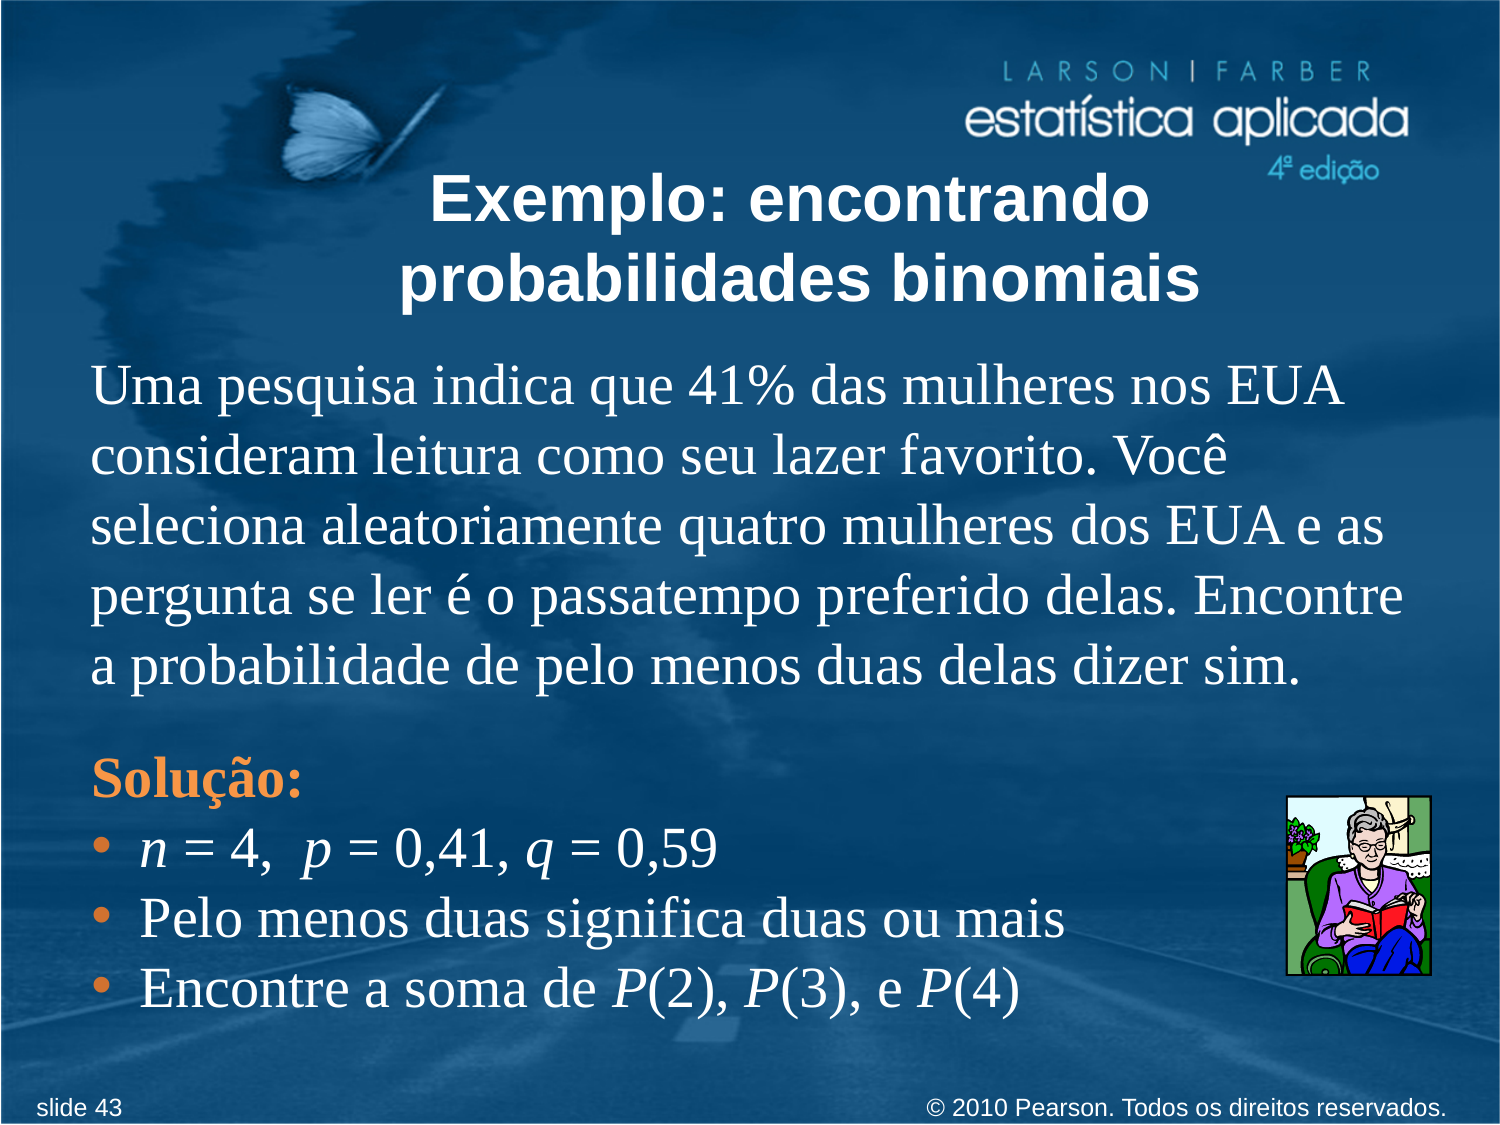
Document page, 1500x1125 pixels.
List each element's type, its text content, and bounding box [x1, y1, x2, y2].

title Exemplo: encontrando probabilidades binomiais [125, 140, 1476, 329]
text_box Solução: n = 4, p = 0,41, q = 0,59 Pelo menos duas significa duas ou mais Encontre a soma de P(2), P(3), e P(4) [76, 731, 1375, 1027]
picture [0, 0, 1500, 1125]
list Uma pesquisa indica que 41% das mulheres nos EUA consideram leitura como seu lazer favorito. Você seleciona aleatoriamente quatro mulheres dos EUA e as pergunta se ler é o passatempo preferido delas. Encontre a probabilidade de pelo menos duas delas dizer sim. [75, 338, 1425, 812]
